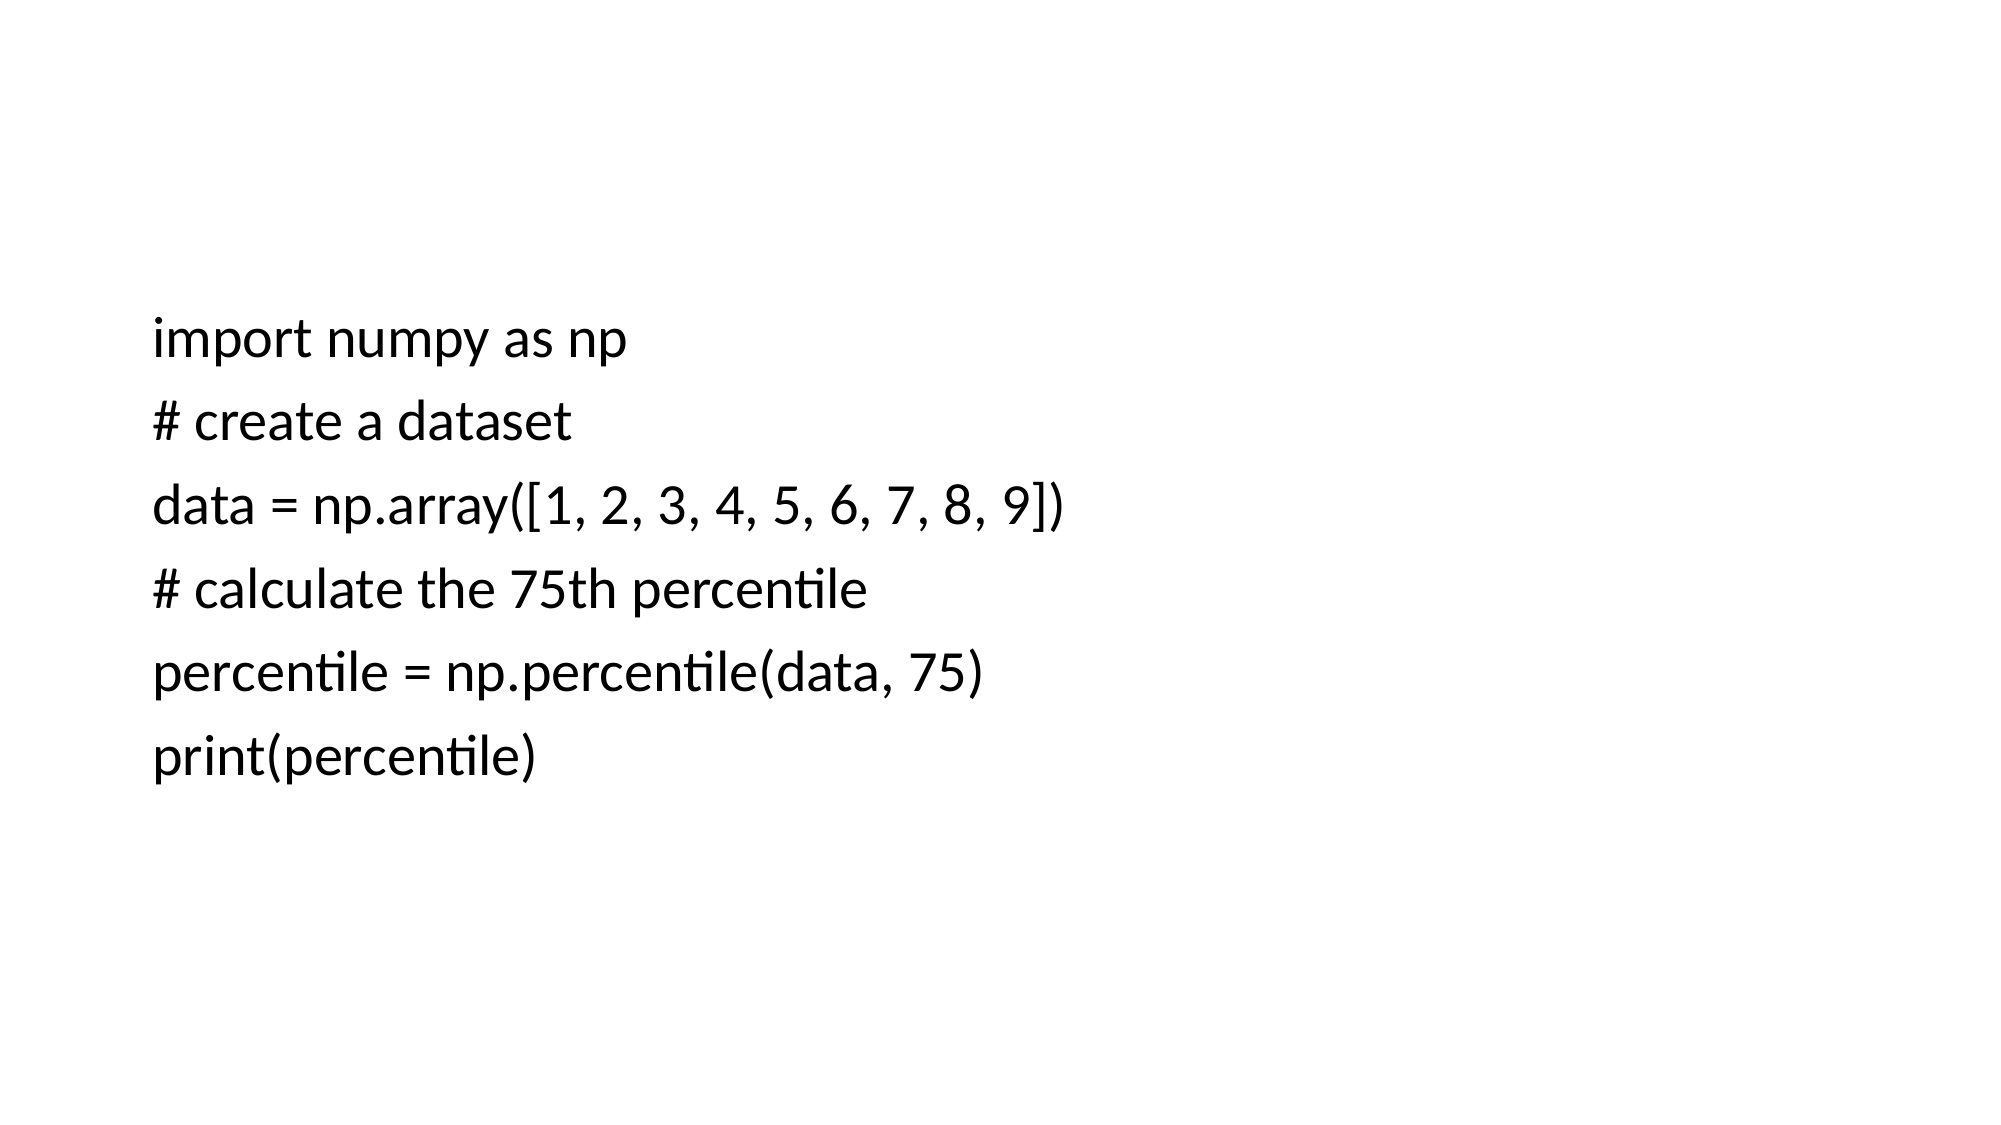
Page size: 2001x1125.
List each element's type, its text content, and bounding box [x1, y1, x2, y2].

list import numpy as np # create a dataset data = np.array([1, 2, 3, 4, 5, 6, 7, 8, 9]) # calculate the 75th percentile percentile = np.percentile(data, 75) print(percentile) [137, 299, 1863, 1014]
